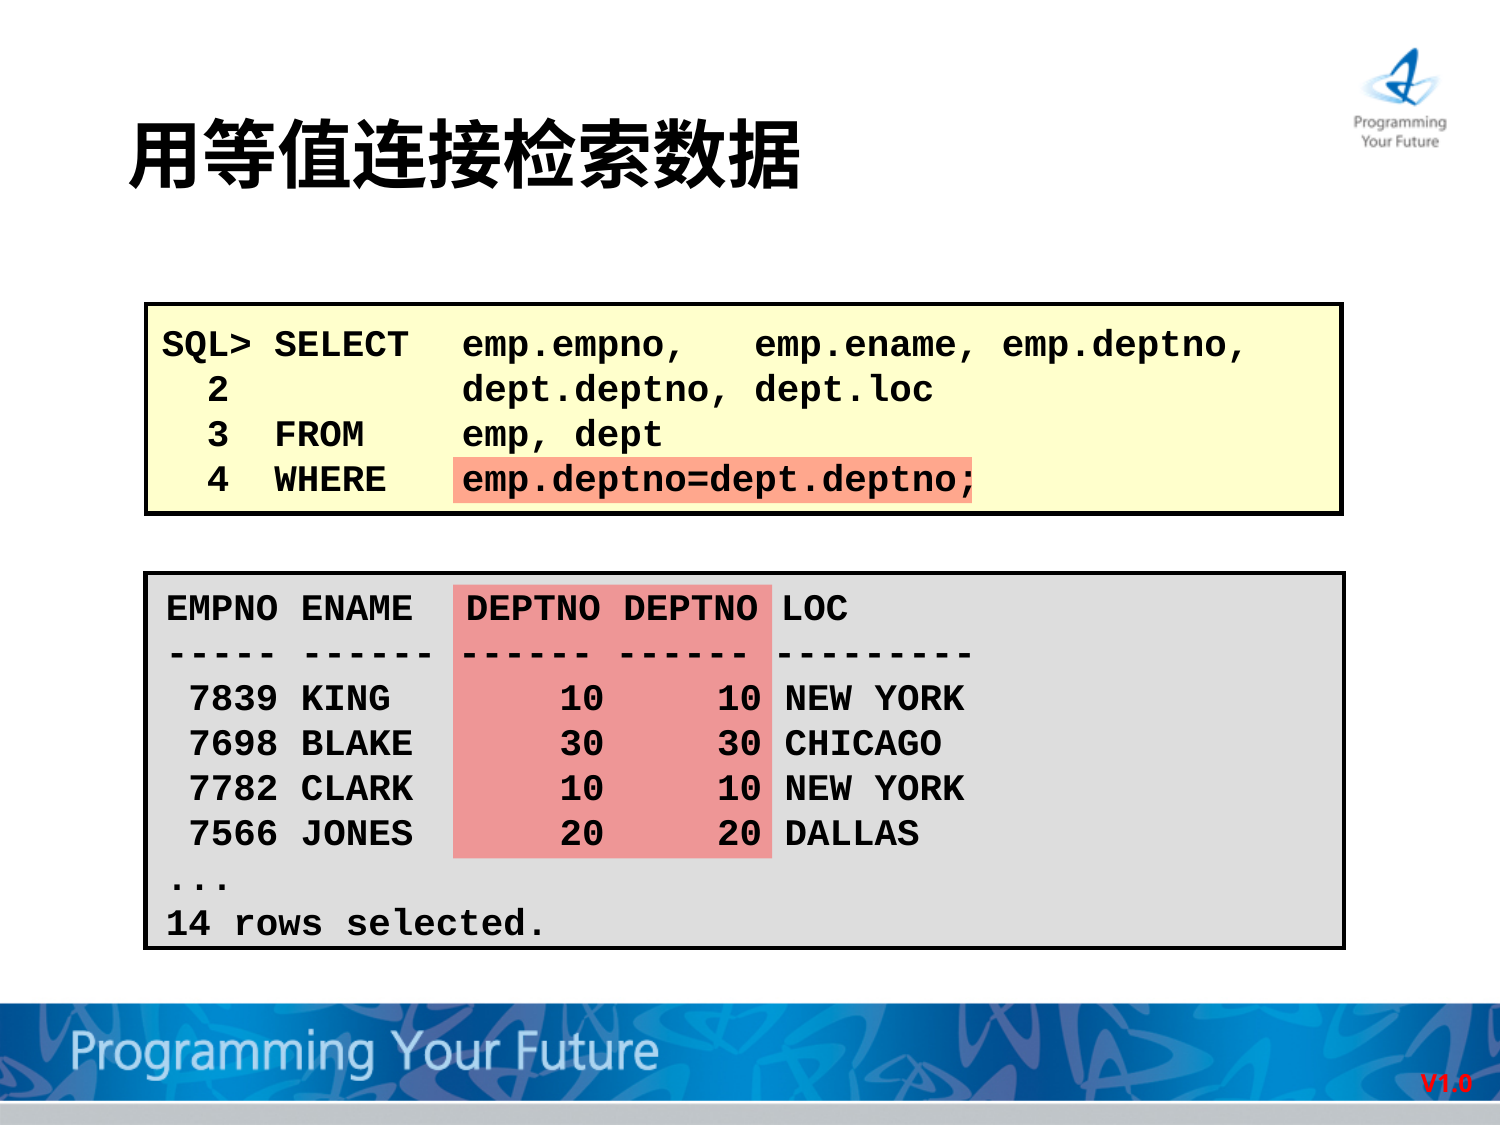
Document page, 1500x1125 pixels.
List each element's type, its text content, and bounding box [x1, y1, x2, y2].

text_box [452, 456, 973, 859]
picture [1340, 42, 1461, 157]
title 用等值连接检索数据 [112, 99, 1388, 251]
text_box SQL> SELECT emp.empno, emp.ename, emp.deptno, 2 dept.deptno, dept.loc 3 FROM emp, dept 4 WHERE emp.deptno=dept.deptno; [146, 301, 1347, 516]
text_box EMPNO ENAME DEPTNO DEPTNO LOC ----- ------ ------ ------ --------- 7839 KING 10 10 NEW YORK 7698 BLAKE 30 30 CHICAGO 7782 CLARK 10 10 NEW YORK 7566 JONES 20 20 DALLAS ... 14 rows selected. [150, 575, 1345, 951]
picture [0, 997, 1500, 1125]
text_box [145, 573, 447, 949]
